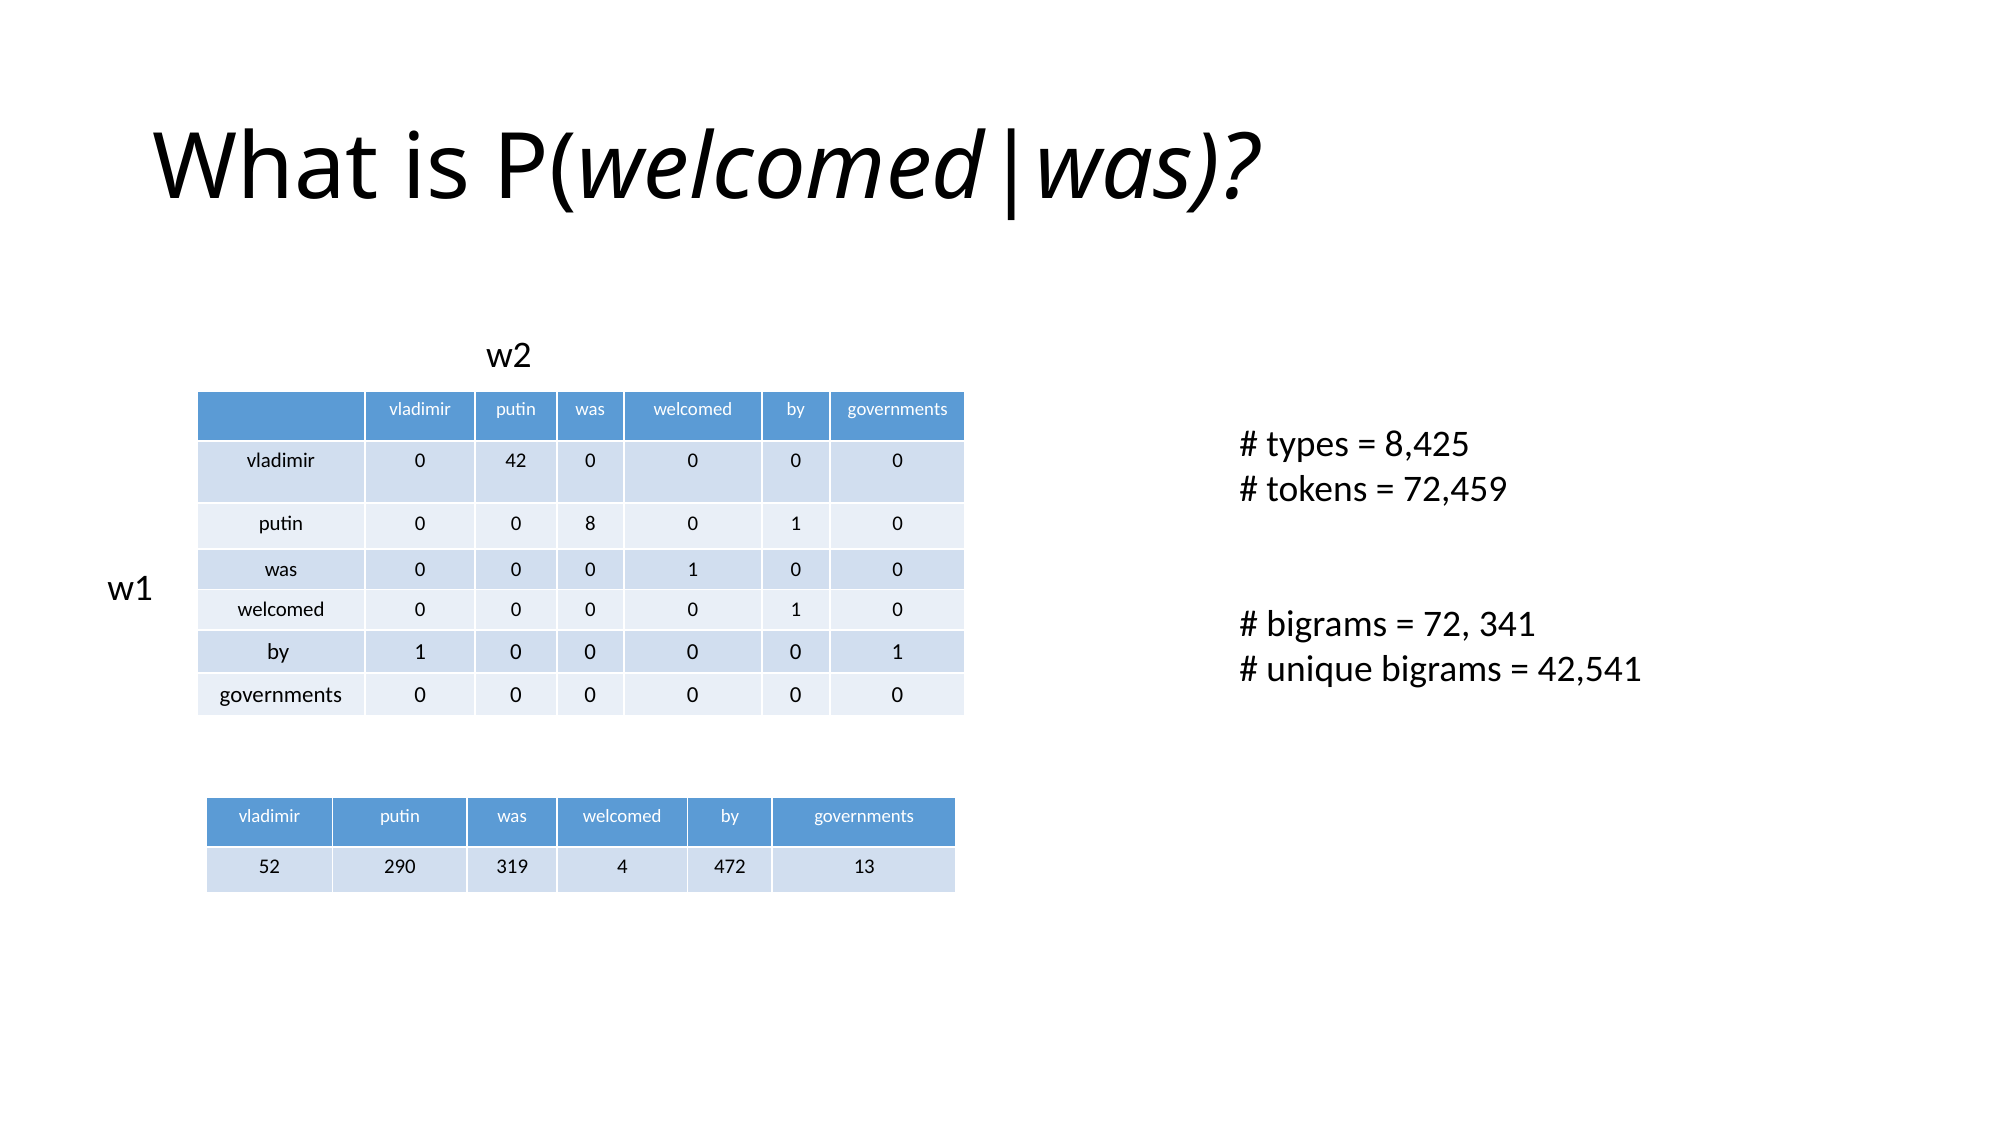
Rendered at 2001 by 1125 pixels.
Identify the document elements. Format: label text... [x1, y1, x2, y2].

table_cell 0 [625, 504, 761, 548]
table_cell 0 [763, 674, 829, 715]
table_cell 0 [625, 631, 761, 672]
table_cell 0 [831, 590, 964, 629]
table_header [198, 392, 364, 440]
table_cell 0 [476, 550, 556, 589]
table_cell 0 [366, 442, 474, 502]
table_cell 0 [558, 442, 623, 502]
table_cell putin [198, 504, 364, 548]
table_cell 0 [366, 590, 474, 629]
table_cell 319 [468, 848, 556, 892]
table_cell 472 [688, 848, 771, 892]
table_cell 8 [558, 504, 623, 548]
table_cell 0 [831, 550, 964, 589]
table_cell 42 [476, 442, 556, 502]
table_cell 0 [558, 590, 623, 629]
table_cell 0 [625, 590, 761, 629]
table_header vladimir [207, 798, 332, 846]
table_cell 0 [476, 674, 556, 715]
table_cell 1 [763, 590, 829, 629]
table_header vladimir [366, 392, 474, 440]
table_cell 0 [476, 631, 556, 672]
table_cell by [198, 631, 364, 672]
table_cell 0 [831, 674, 964, 715]
table_cell 0 [476, 590, 556, 629]
table_cell 52 [207, 848, 332, 892]
table_header was [468, 798, 556, 846]
table_cell governments [198, 674, 364, 715]
table_header governments [773, 798, 955, 846]
table_cell 4 [558, 848, 687, 892]
table_cell 0 [366, 674, 474, 715]
table_cell 0 [763, 550, 829, 589]
table_header by [688, 798, 771, 846]
table_cell 290 [333, 848, 466, 892]
text_box w1 [92, 555, 169, 616]
table_cell 0 [625, 442, 761, 502]
table_cell 13 [773, 848, 955, 892]
table_cell 0 [763, 442, 829, 502]
table_cell 0 [831, 504, 964, 548]
table_cell 1 [831, 631, 964, 672]
table_cell 1 [366, 631, 474, 672]
table_cell was [198, 550, 364, 589]
table_header governments [831, 392, 964, 440]
table_cell 0 [558, 631, 623, 672]
table_cell 1 [763, 504, 829, 548]
table_cell 0 [763, 631, 829, 672]
table_header was [558, 392, 623, 440]
text_box # types = 8,425 # tokens = 72,459 # bigrams = 72, 341 # unique bigrams = 42,541 [1224, 411, 1658, 697]
table_cell 0 [558, 550, 623, 589]
table_cell 0 [558, 674, 623, 715]
table_header putin [476, 392, 556, 440]
table_cell 0 [625, 674, 761, 715]
table_cell 0 [366, 550, 474, 589]
table_cell 0 [831, 442, 964, 502]
table_header by [763, 392, 829, 440]
table_cell 0 [366, 504, 474, 548]
table_cell 0 [476, 504, 556, 548]
table_header welcomed [625, 392, 761, 440]
text_box w2 [471, 322, 547, 382]
table_header putin [333, 798, 466, 846]
table_cell welcomed [198, 590, 364, 629]
table_cell 1 [625, 550, 761, 589]
title What is P(welcomed|was)? [137, 59, 1863, 278]
table_cell vladimir [198, 442, 364, 502]
table_header welcomed [558, 798, 687, 846]
